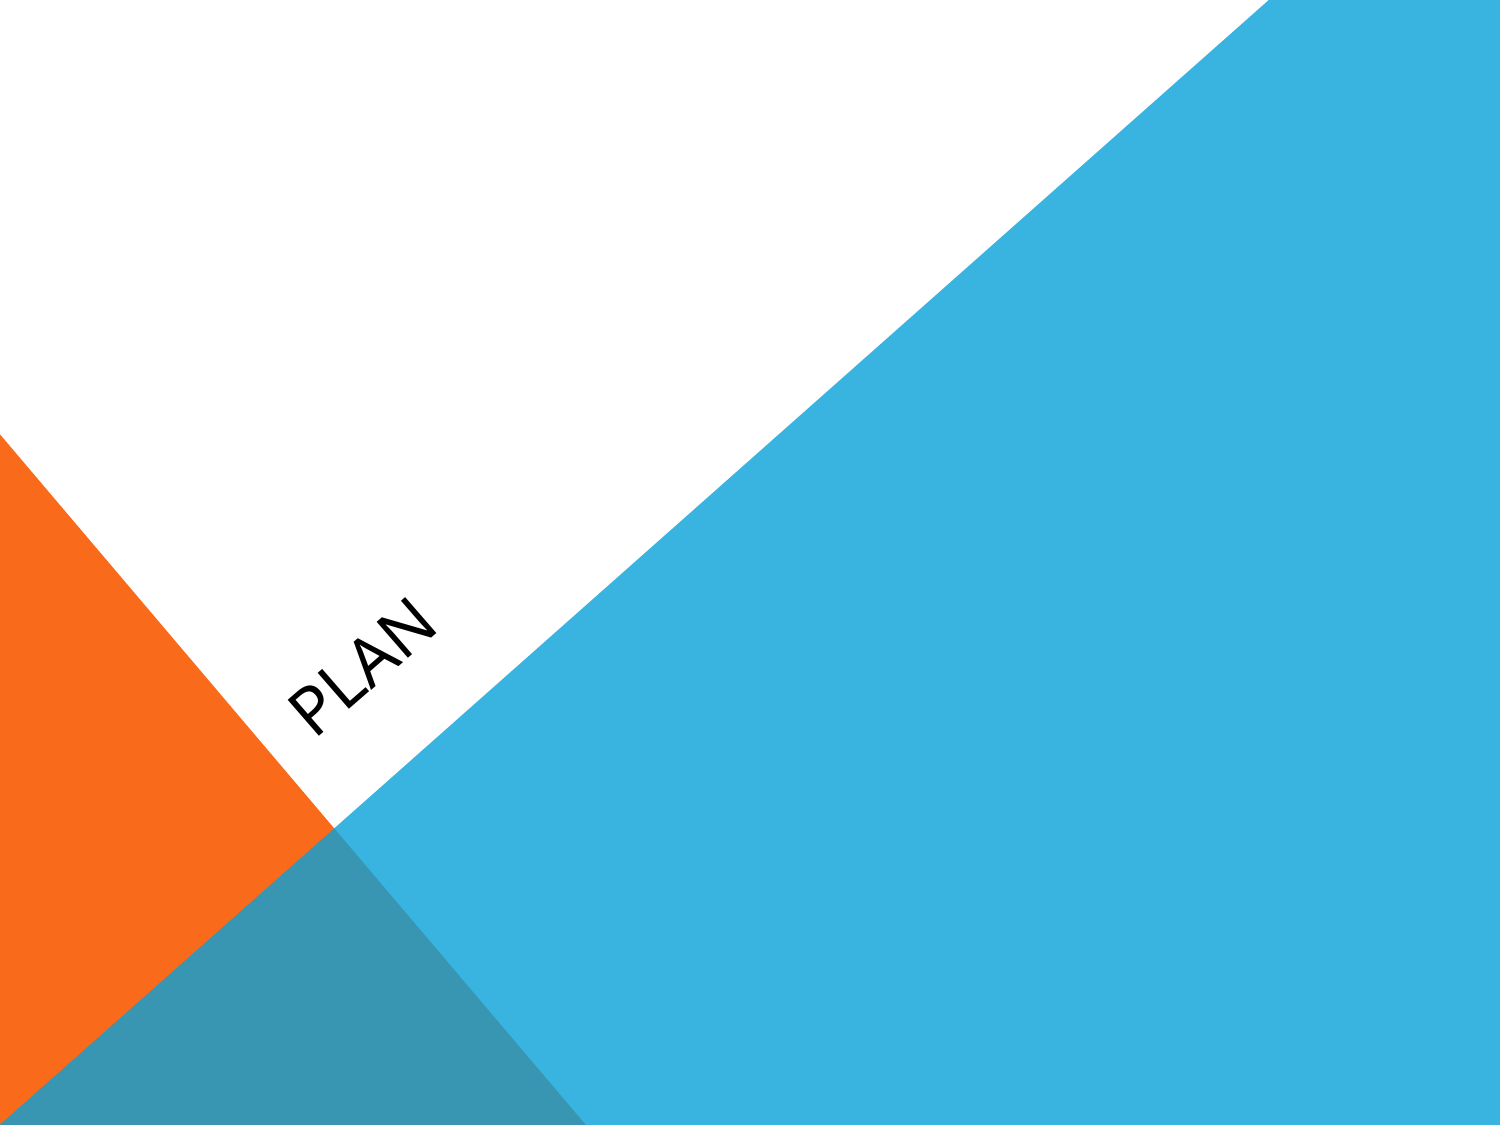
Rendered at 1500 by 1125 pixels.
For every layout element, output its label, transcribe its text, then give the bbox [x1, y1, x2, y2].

title Plan [182, 4, 1012, 762]
